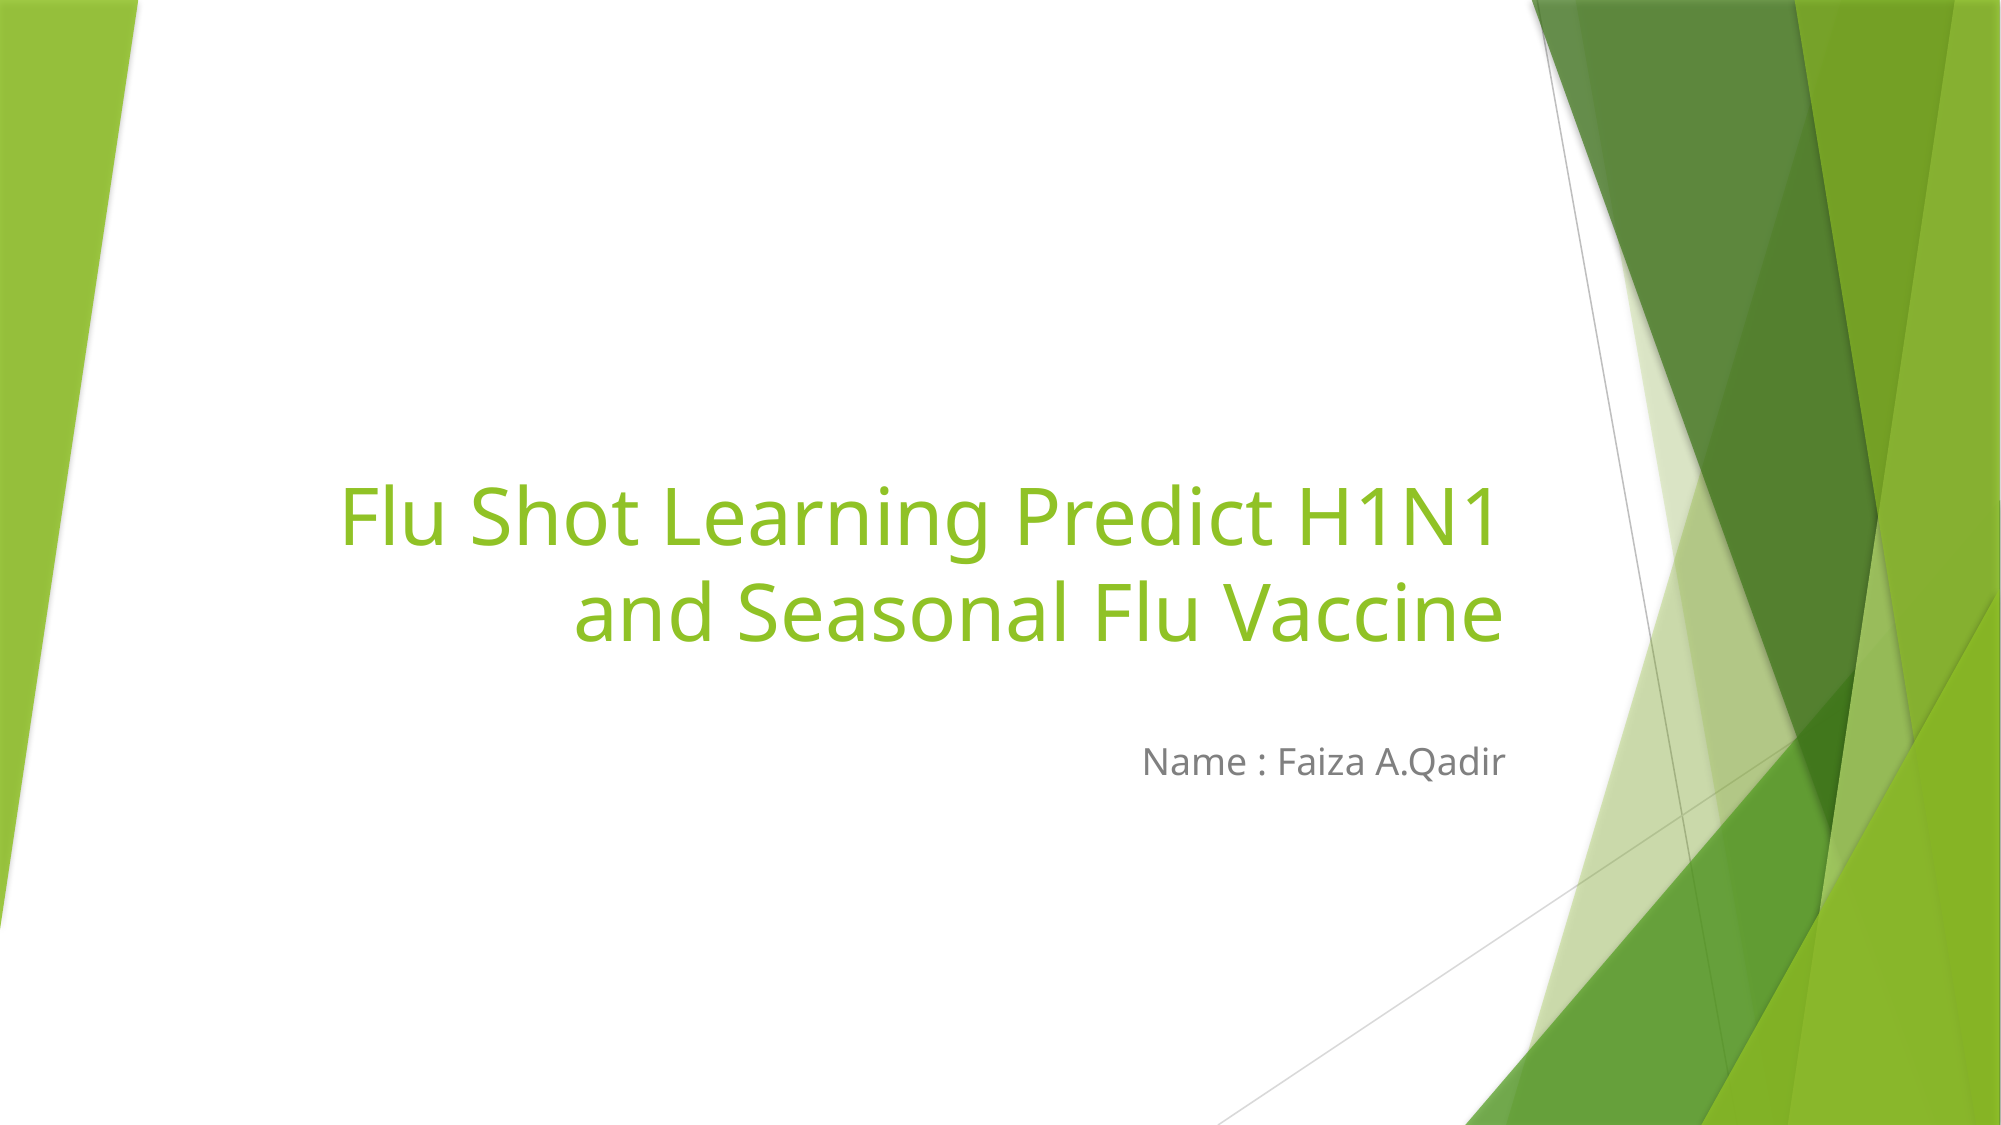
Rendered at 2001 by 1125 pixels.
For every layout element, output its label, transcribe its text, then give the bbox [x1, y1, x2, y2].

subtitle Name : Faiza A.Qadir [247, 664, 1522, 845]
title Flu Shot Learning Predict H1N1 and Seasonal Flu Vaccine [247, 394, 1522, 664]
